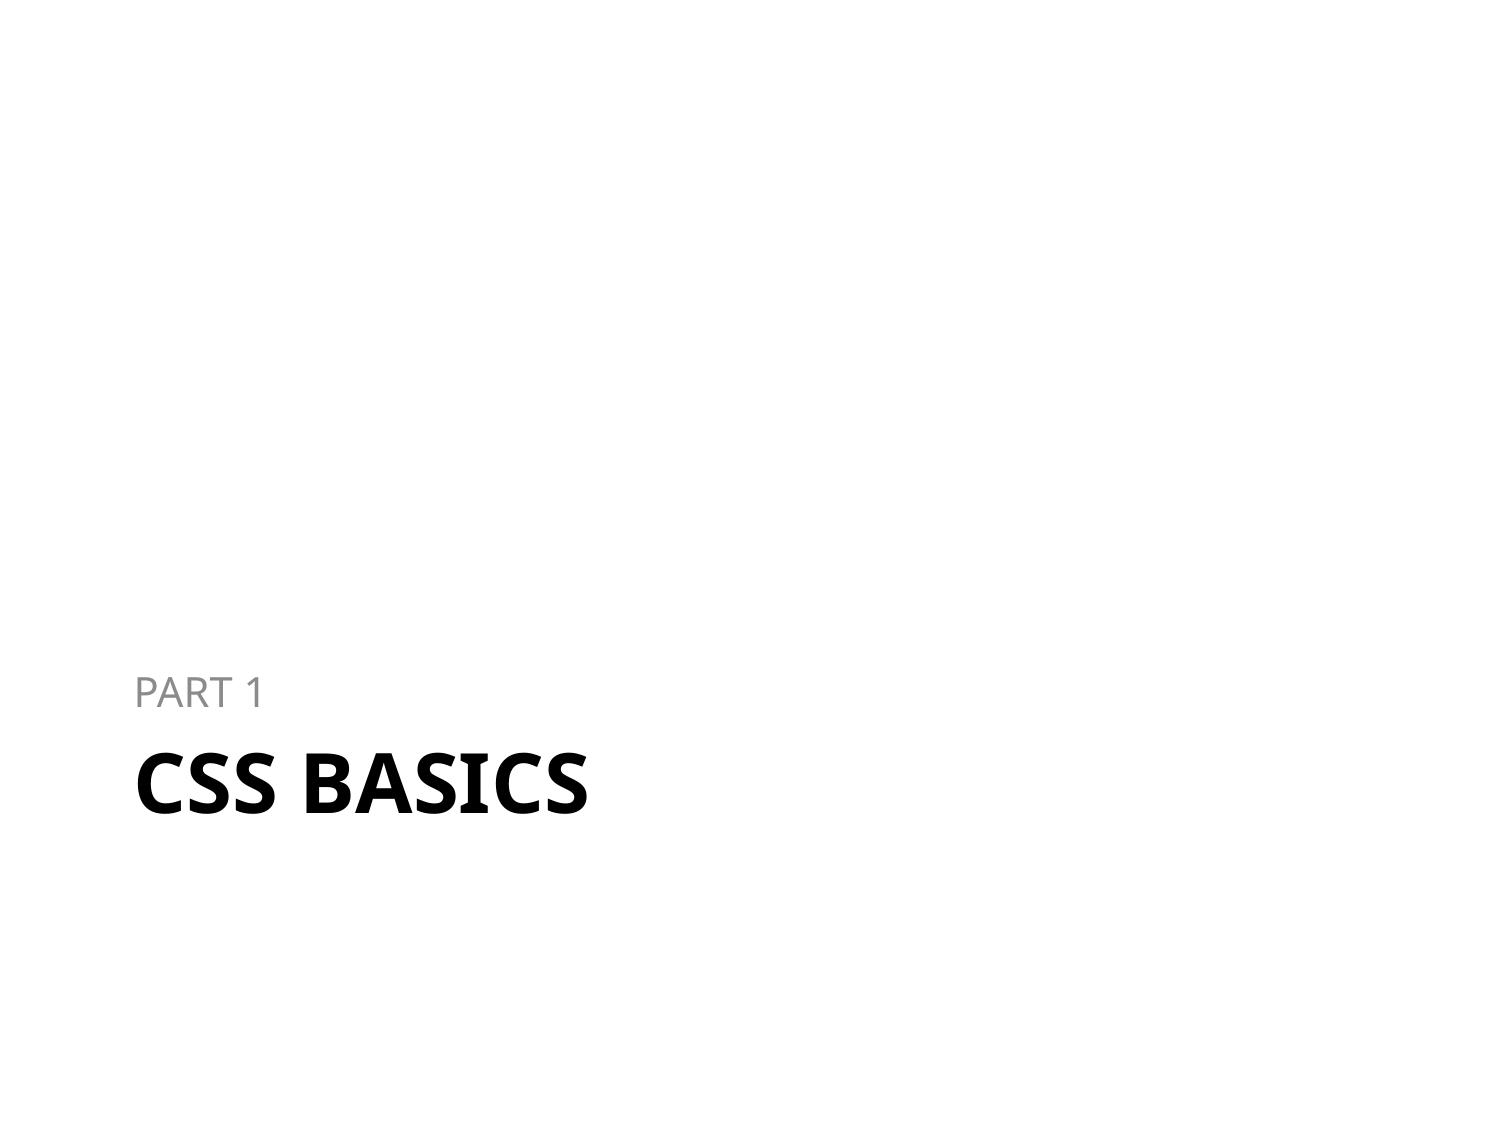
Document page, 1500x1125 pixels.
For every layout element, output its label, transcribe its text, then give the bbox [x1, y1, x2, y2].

title CSS Basics [118, 723, 1394, 947]
list PART 1 [118, 476, 1394, 723]
